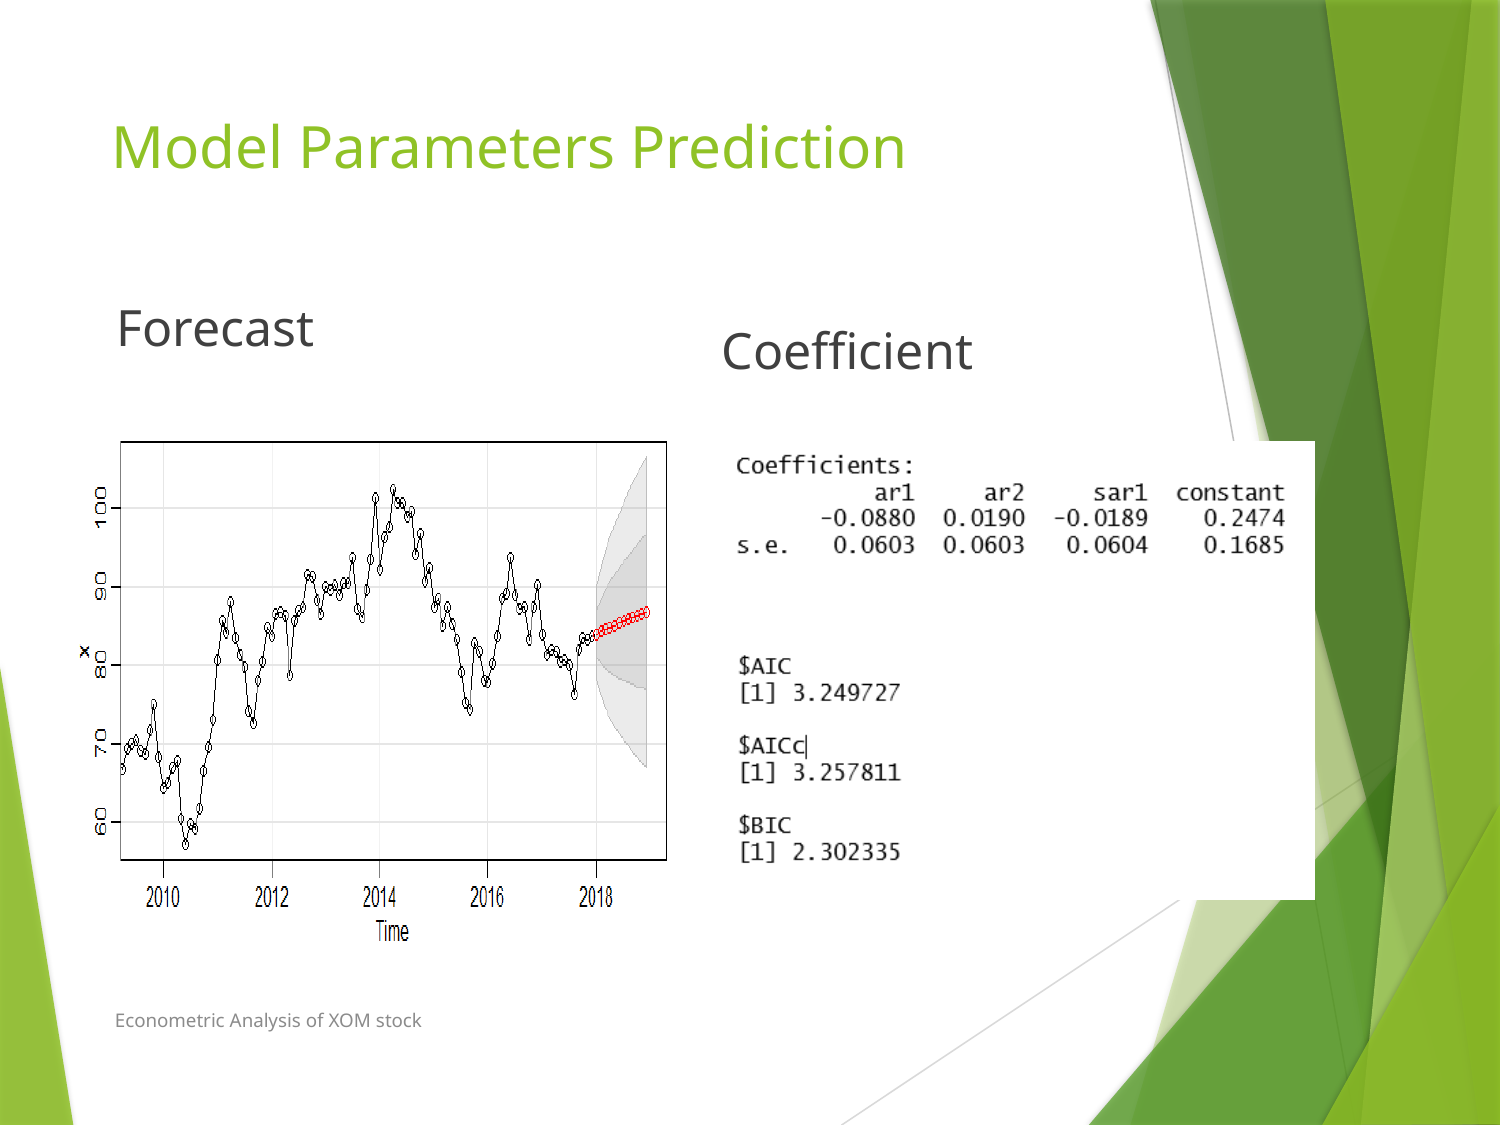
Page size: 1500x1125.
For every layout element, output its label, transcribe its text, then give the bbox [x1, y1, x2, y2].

footer Econometric Analysis of XOM stock [99, 991, 859, 1051]
list Coefficient [706, 292, 1214, 388]
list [706, 441, 1316, 901]
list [75, 408, 685, 943]
list Forecast [101, 292, 617, 364]
